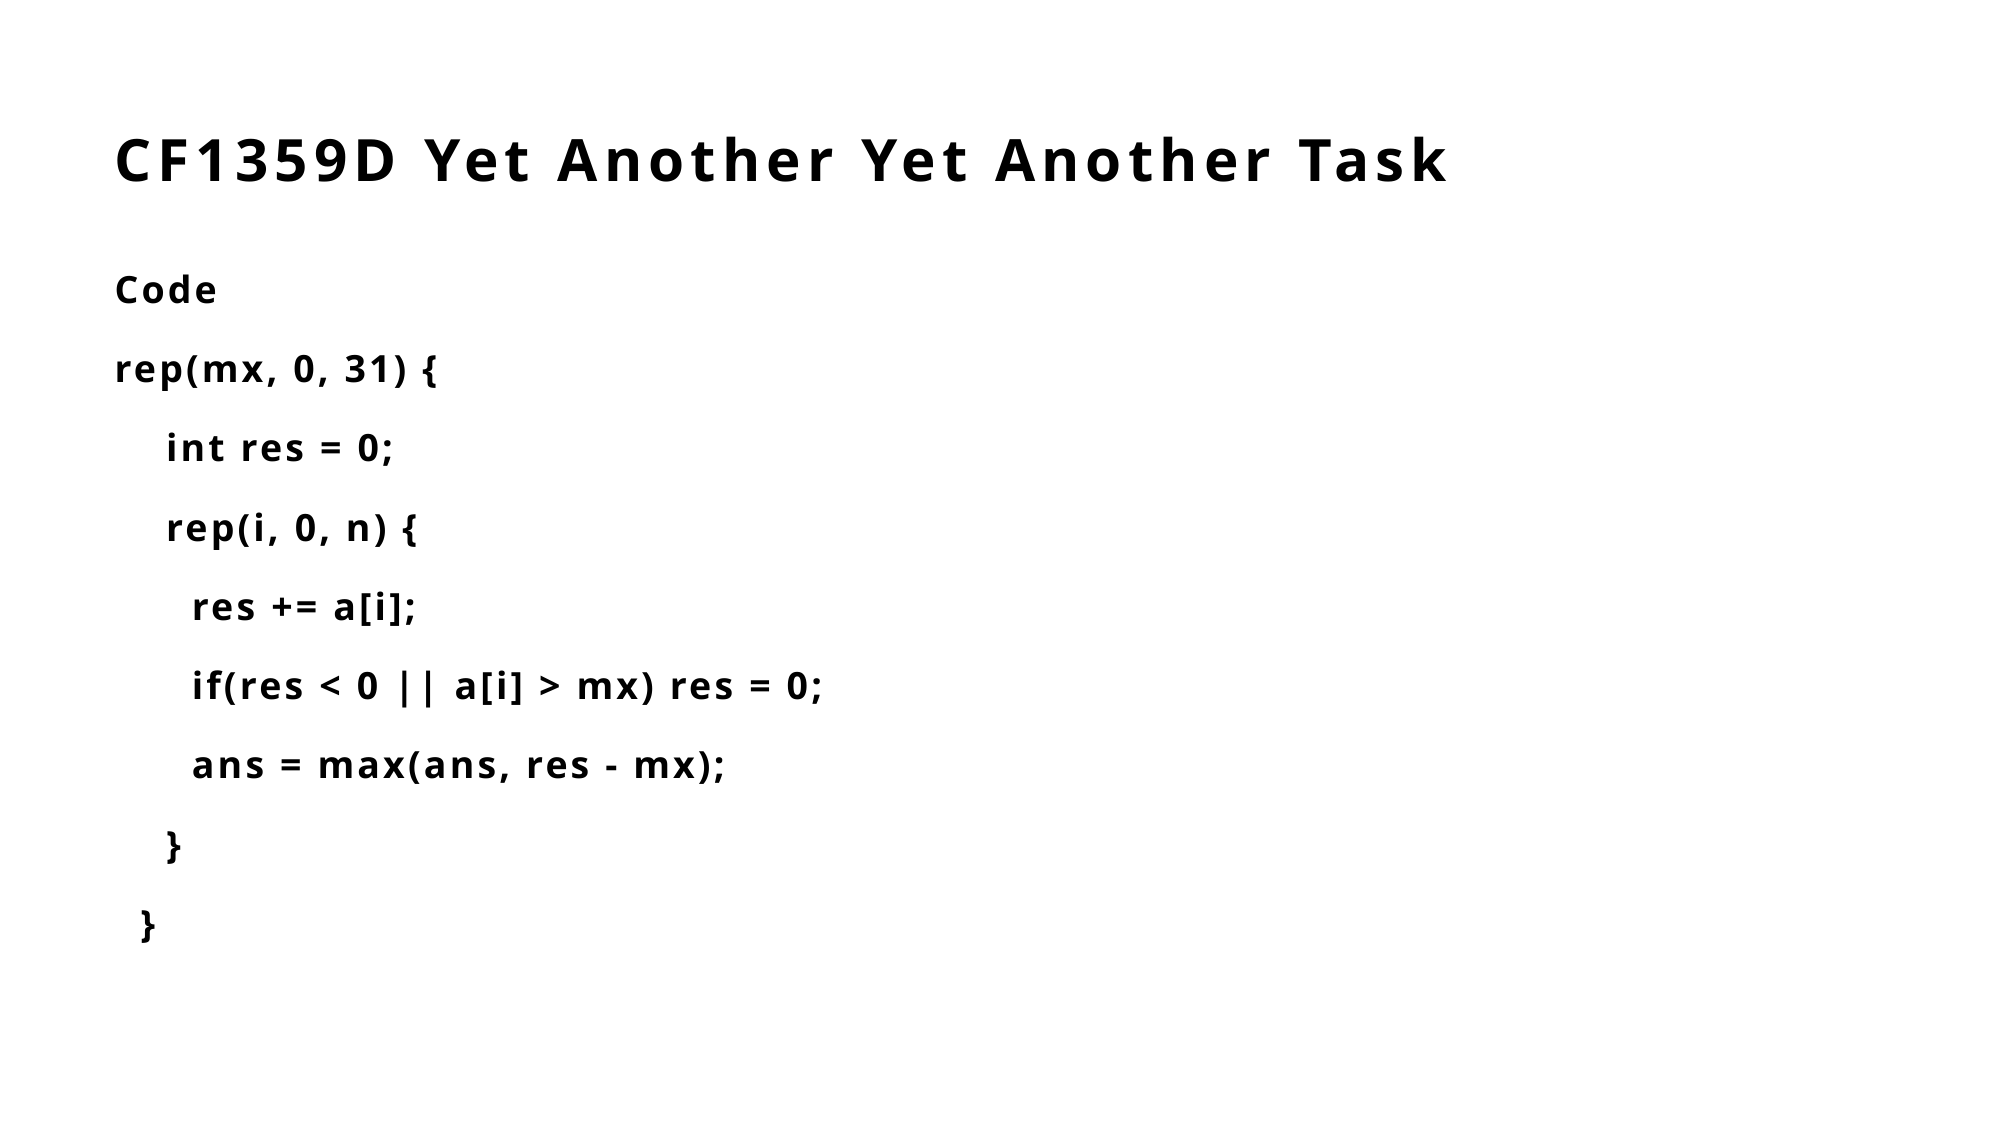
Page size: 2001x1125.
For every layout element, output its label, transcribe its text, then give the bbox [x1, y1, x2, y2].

title CF1359D Yet Another Yet Another Task [99, 99, 1900, 217]
list Code rep(mx, 0, 31) { int res = 0; rep(i, 0, n) { res += a[i]; if(res < 0 || a[i] > mx) res = 0; ans = max(ans, res - mx); } } [99, 243, 1900, 1026]
